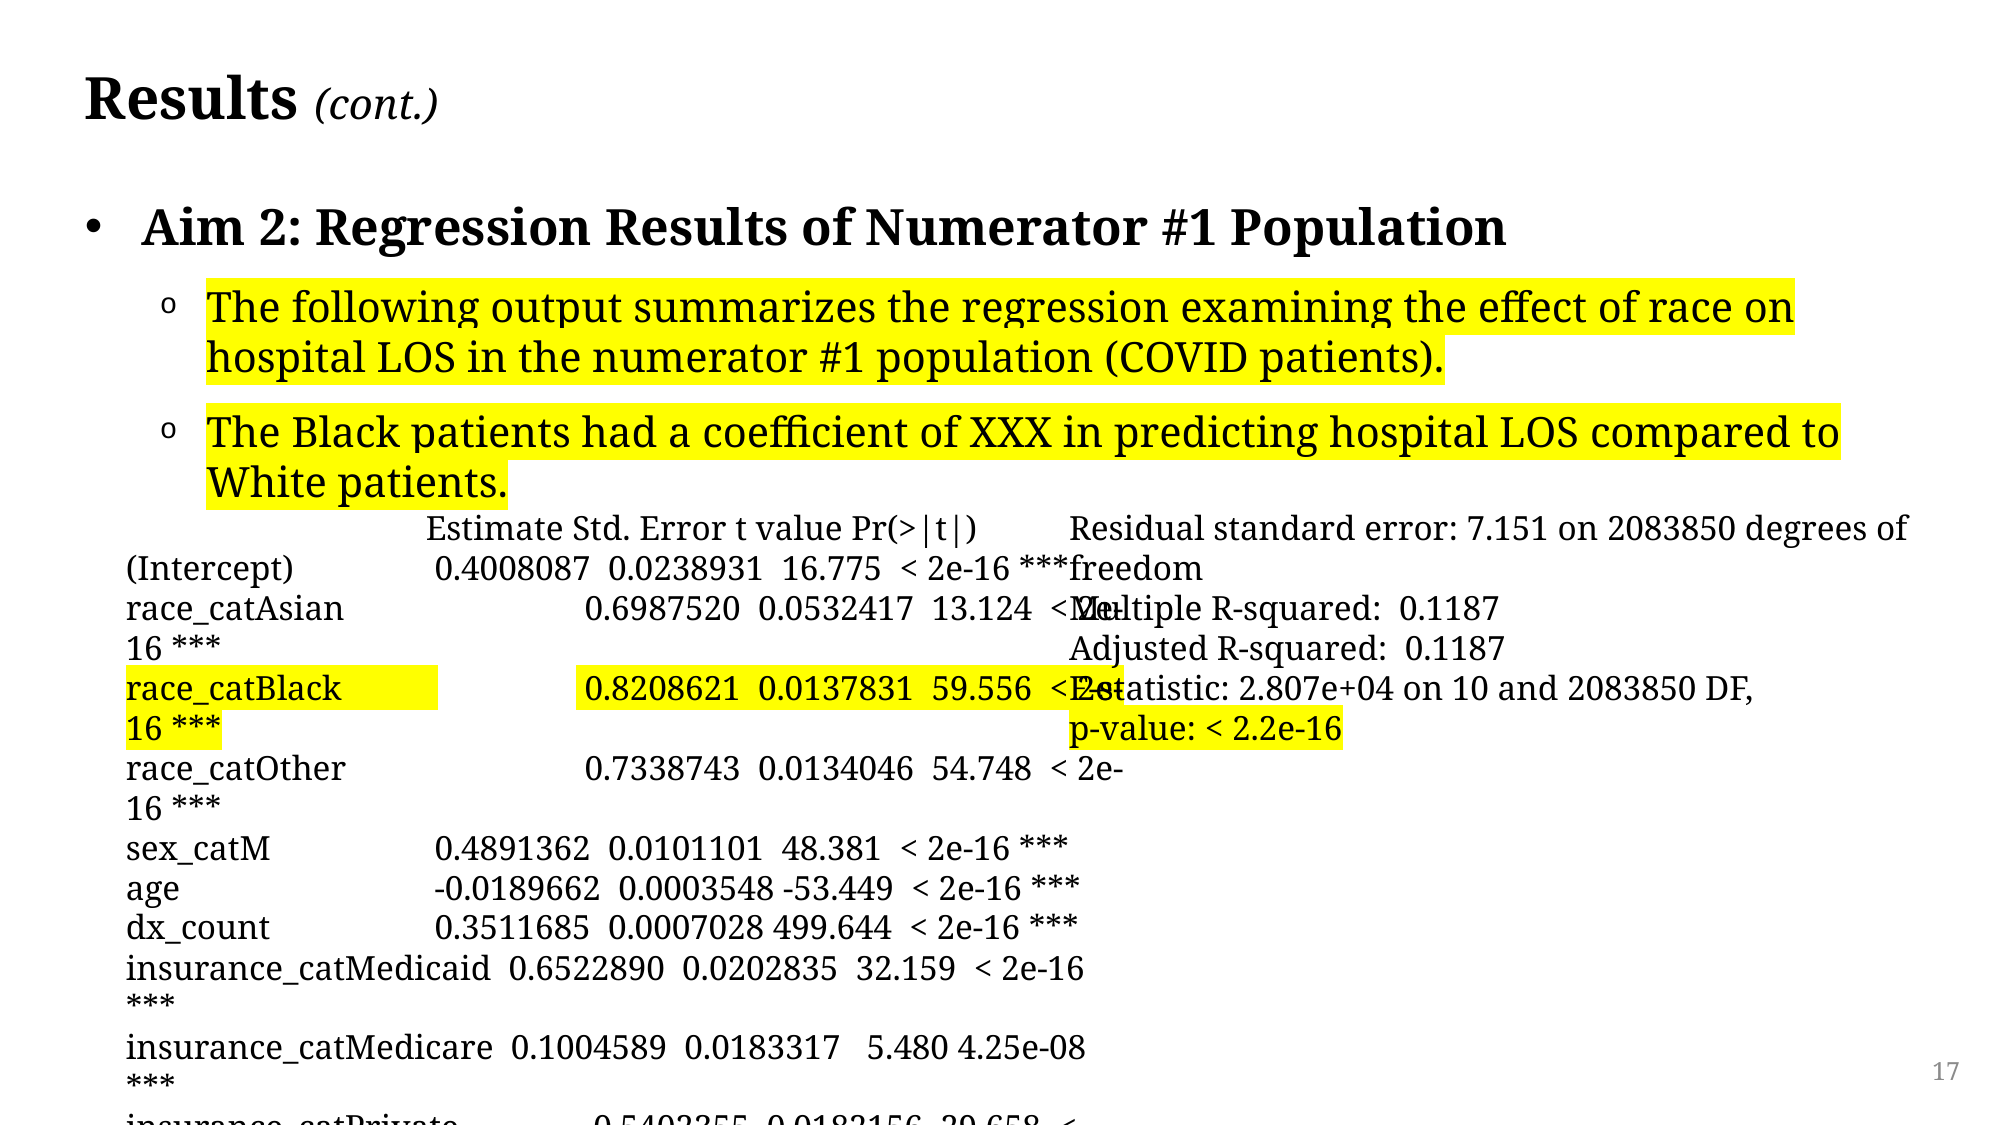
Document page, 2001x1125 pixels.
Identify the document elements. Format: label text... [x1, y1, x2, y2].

slide_number 17 [1524, 1042, 1975, 1103]
text_box Aim 2: Regression Results of Numerator #1 Population The following output summarizes the regression examining the effect of race on hospital LOS in the numerator #1 population (COVID patients). The Black patients had a coefficient of XXX in predicting hospital LOS compared to White patients. [70, 188, 1944, 1056]
title Results (cont.) [70, 38, 1890, 163]
text_box Residual standard error: 7.151 on 2083850 degrees of freedom Multiple R-squared: 0.1187 Adjusted R-squared: 0.1187 F-statistic: 2.807e+04 on 10 and 2083850 DF, p-value: < 2.2e-16 [1054, 500, 1943, 755]
text_box Estimate Std. Error t value Pr(>|t|) (Intercept) 0.4008087 0.0238931 16.775 < 2e-16 *** race_catAsian 0.6987520 0.0532417 13.124 < 2e-16 *** race_catBlack 0.8208621 0.0137831 59.556 < 2e-16 *** race_catOther 0.7338743 0.0134046 54.748 < 2e-16 *** sex_catM 0.4891362 0.0101101 48.381 < 2e-16 *** age -0.0189662 0.0003548 -53.449 < 2e-16 *** dx_count 0.3511685 0.0007028 499.644 < 2e-16 *** insurance_catMedicaid 0.6522890 0.0202835 32.159 < 2e-16 *** insurance_catMedicare 0.1004589 0.0183317 5.480 4.25e-08 *** insurance_catPrivate 0.5402355 0.0182156 29.658 < 2e-16 *** address_rural_catRural -0.3144092 0.0392475 -8.011 1.14e-15 *** --- Signif. codes: 0 ‘***’ 0.001 ‘**’ 0.01 ‘*’ 0.05 ‘.’ 0.1 ‘ ’ 1 [111, 500, 1140, 1125]
